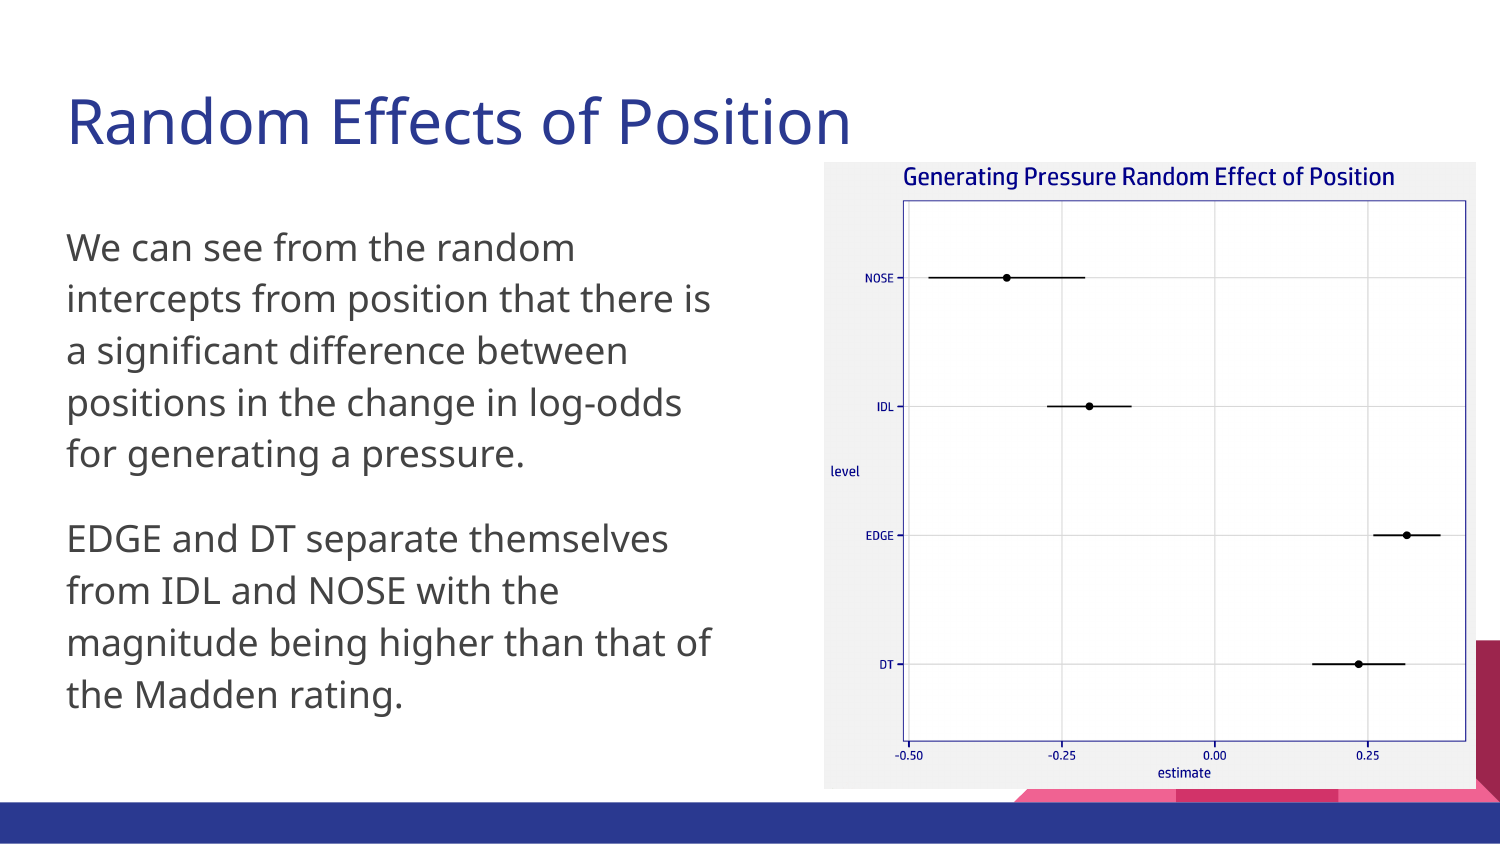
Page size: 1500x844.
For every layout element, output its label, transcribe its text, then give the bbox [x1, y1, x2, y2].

picture [824, 161, 1476, 790]
list We can see from the random intercepts from position that there is a significant difference between positions in the change in log-odds for generating a pressure. EDGE and DT separate themselves from IDL and NOSE with the magnitude being higher than that of the Madden rating. [51, 201, 750, 750]
title Random Effects of Position [51, 67, 1449, 167]
